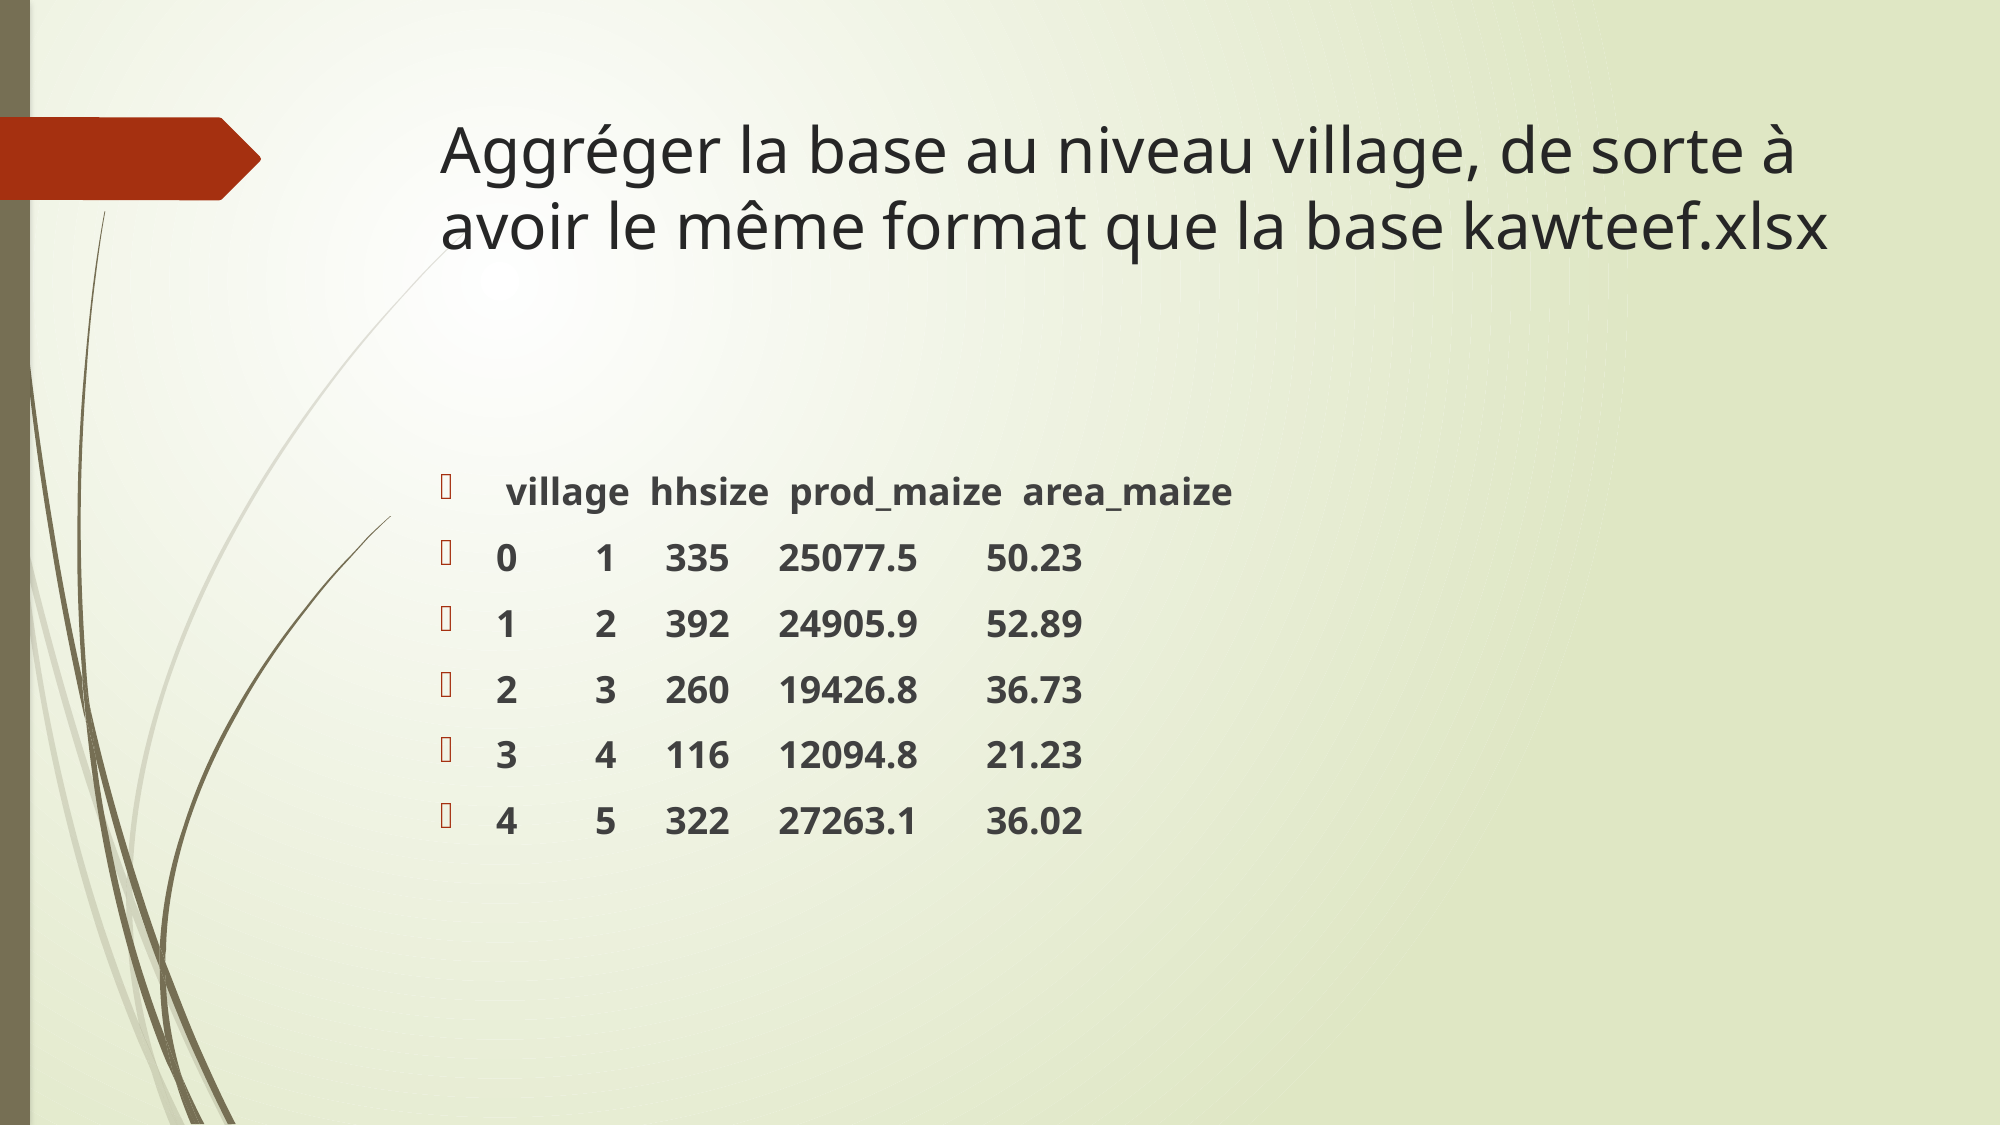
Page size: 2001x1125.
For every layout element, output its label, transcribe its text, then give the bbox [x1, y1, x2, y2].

list village hhsize prod_maize area_maize 0 1 335 25077.5 50.23 1 2 392 24905.9 52.89 2 3 260 19426.8 36.73 3 4 116 12094.8 21.23 4 5 322 27263.1 36.02 [424, 460, 1888, 1081]
title Aggréger la base au niveau village, de sorte à avoir le même format que la base kawteef.xlsx [425, 102, 1888, 313]
